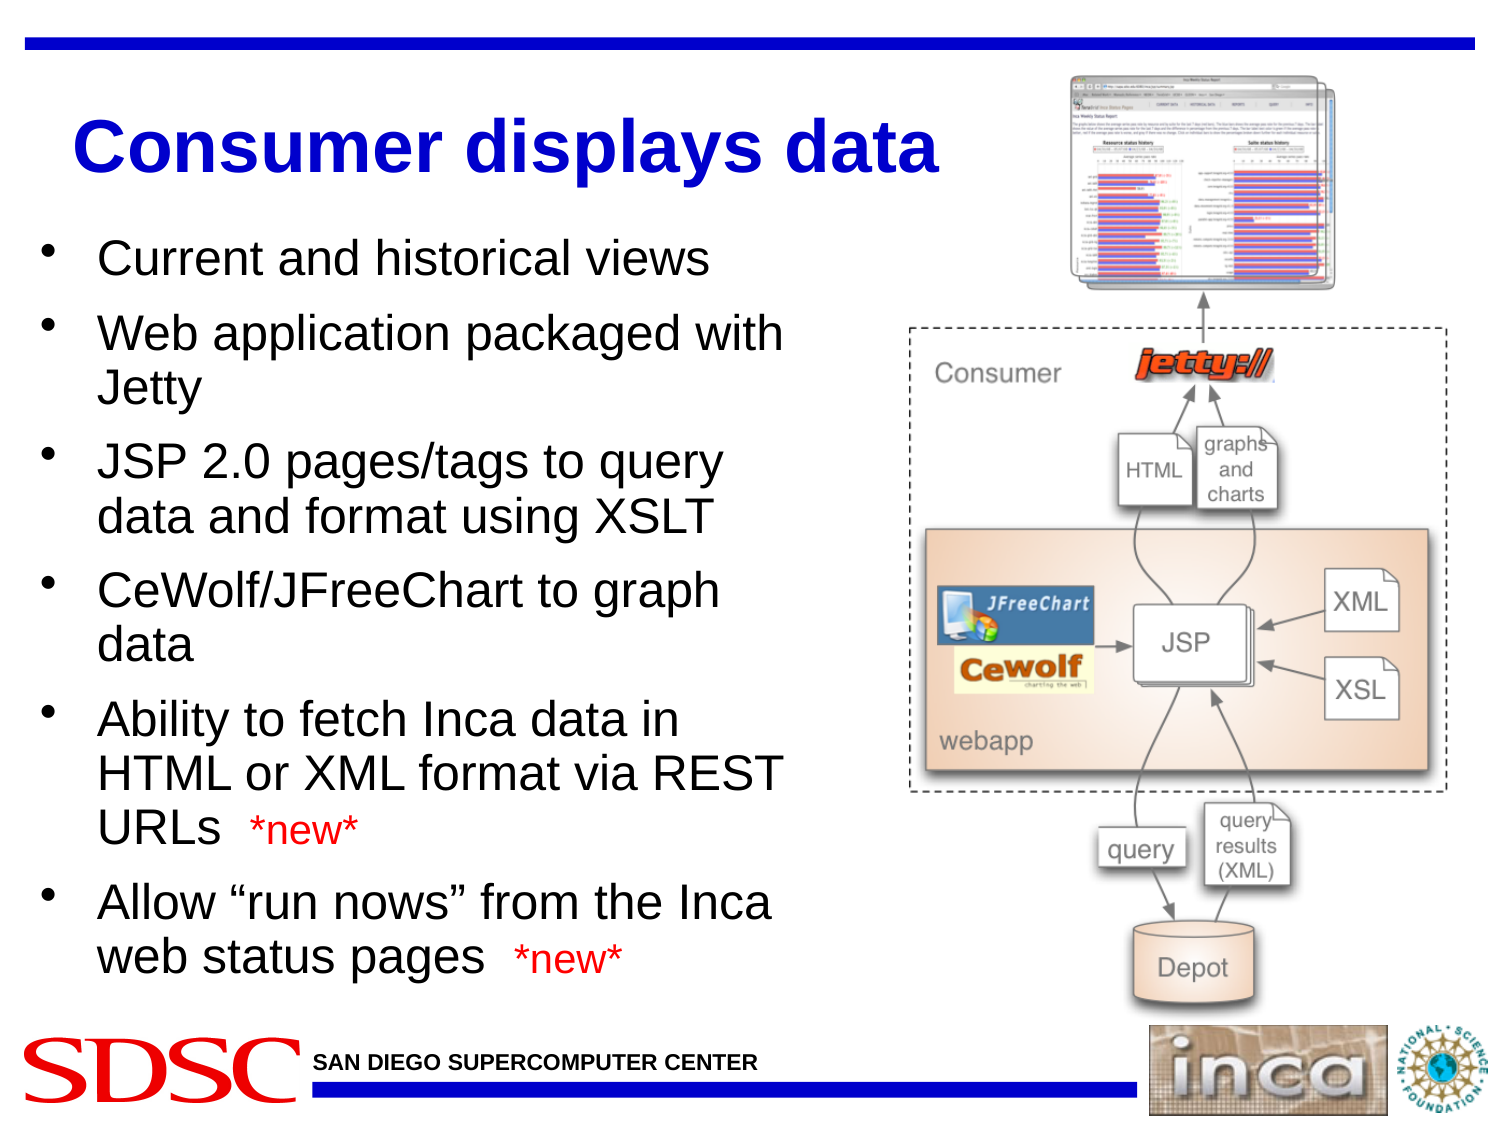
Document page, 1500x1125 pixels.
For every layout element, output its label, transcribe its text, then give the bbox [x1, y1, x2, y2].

picture [24, 1038, 300, 1103]
title Consumer displays data [0, 61, 1201, 234]
list Current and historical views Web application packaged with Jetty JSP 2.0 pages/tags to query data and format using XSLT CeWolf/JFreeChart to graph data Ability to fetch Inca data in HTML or XML format via REST URLs *new* Allow “run nows” from the Inca web status pages *new* [24, 224, 801, 1038]
picture [906, 72, 1488, 1116]
